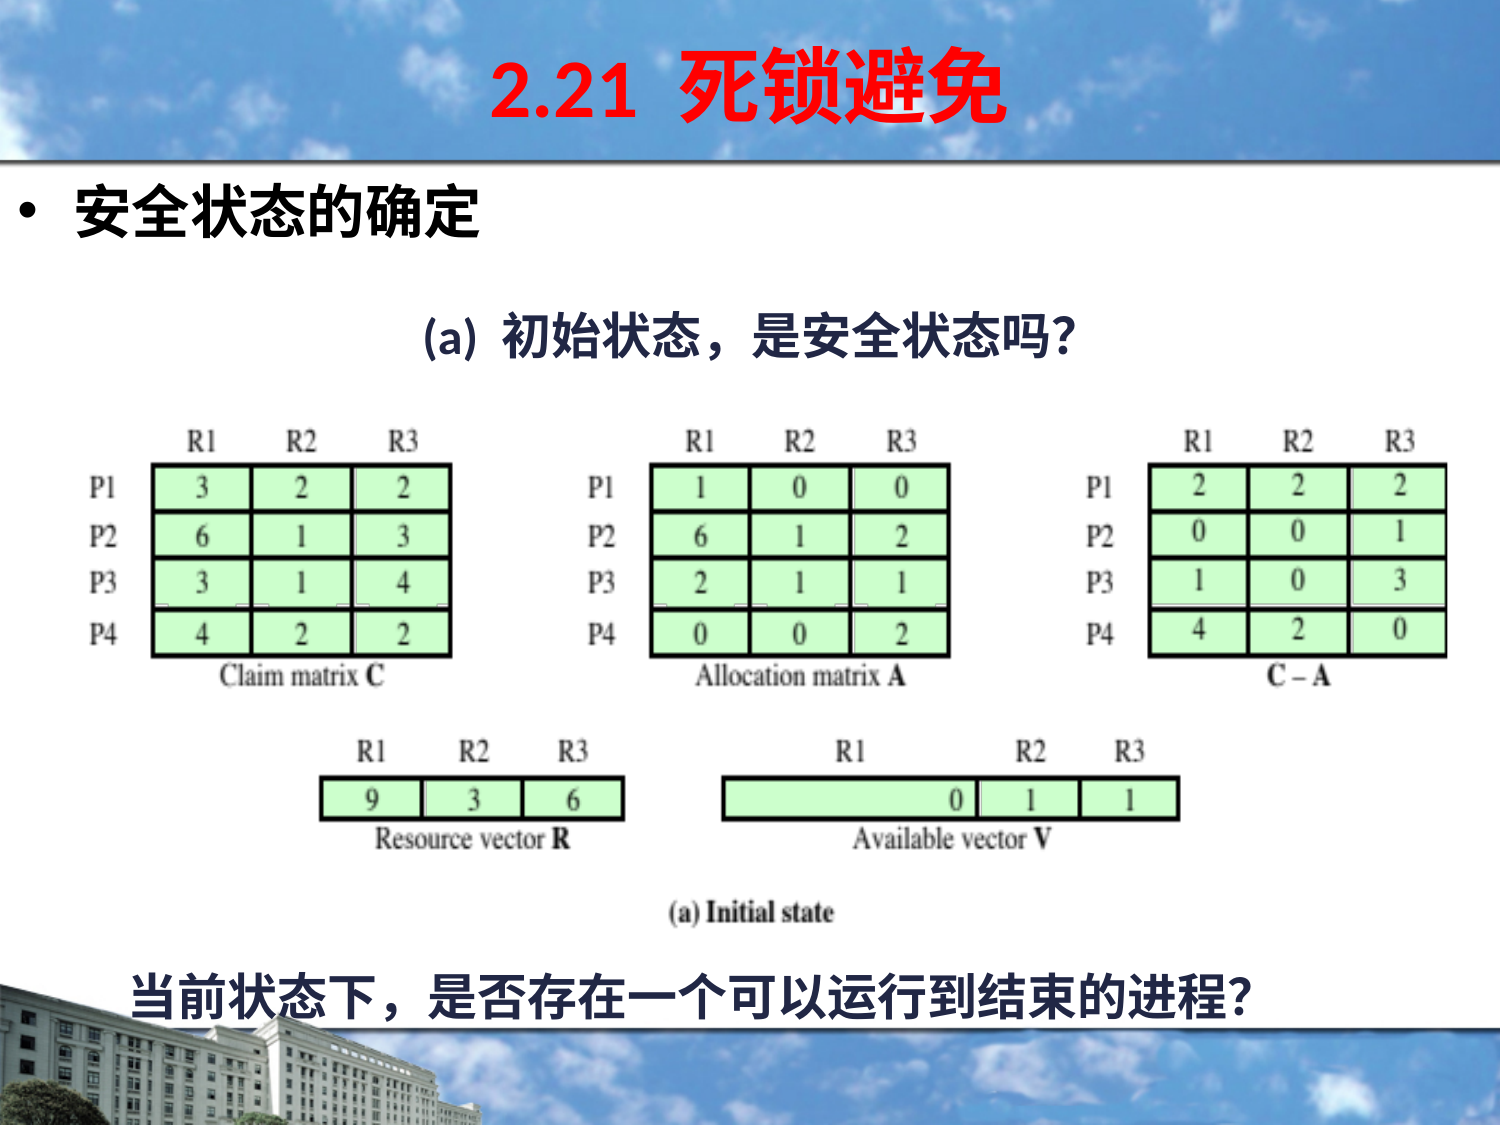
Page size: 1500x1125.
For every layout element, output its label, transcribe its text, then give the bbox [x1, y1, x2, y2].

text_box (a) 初始状态，是安全状态吗？ [407, 284, 1152, 364]
list 安全状态的确定 [2, 167, 1353, 247]
title 2.21 死锁避免 [75, 7, 1425, 161]
picture [0, 0, 1500, 1125]
text_box 当前状态下，是否存在一个可以运行到结束的进程？ [112, 945, 1353, 1025]
